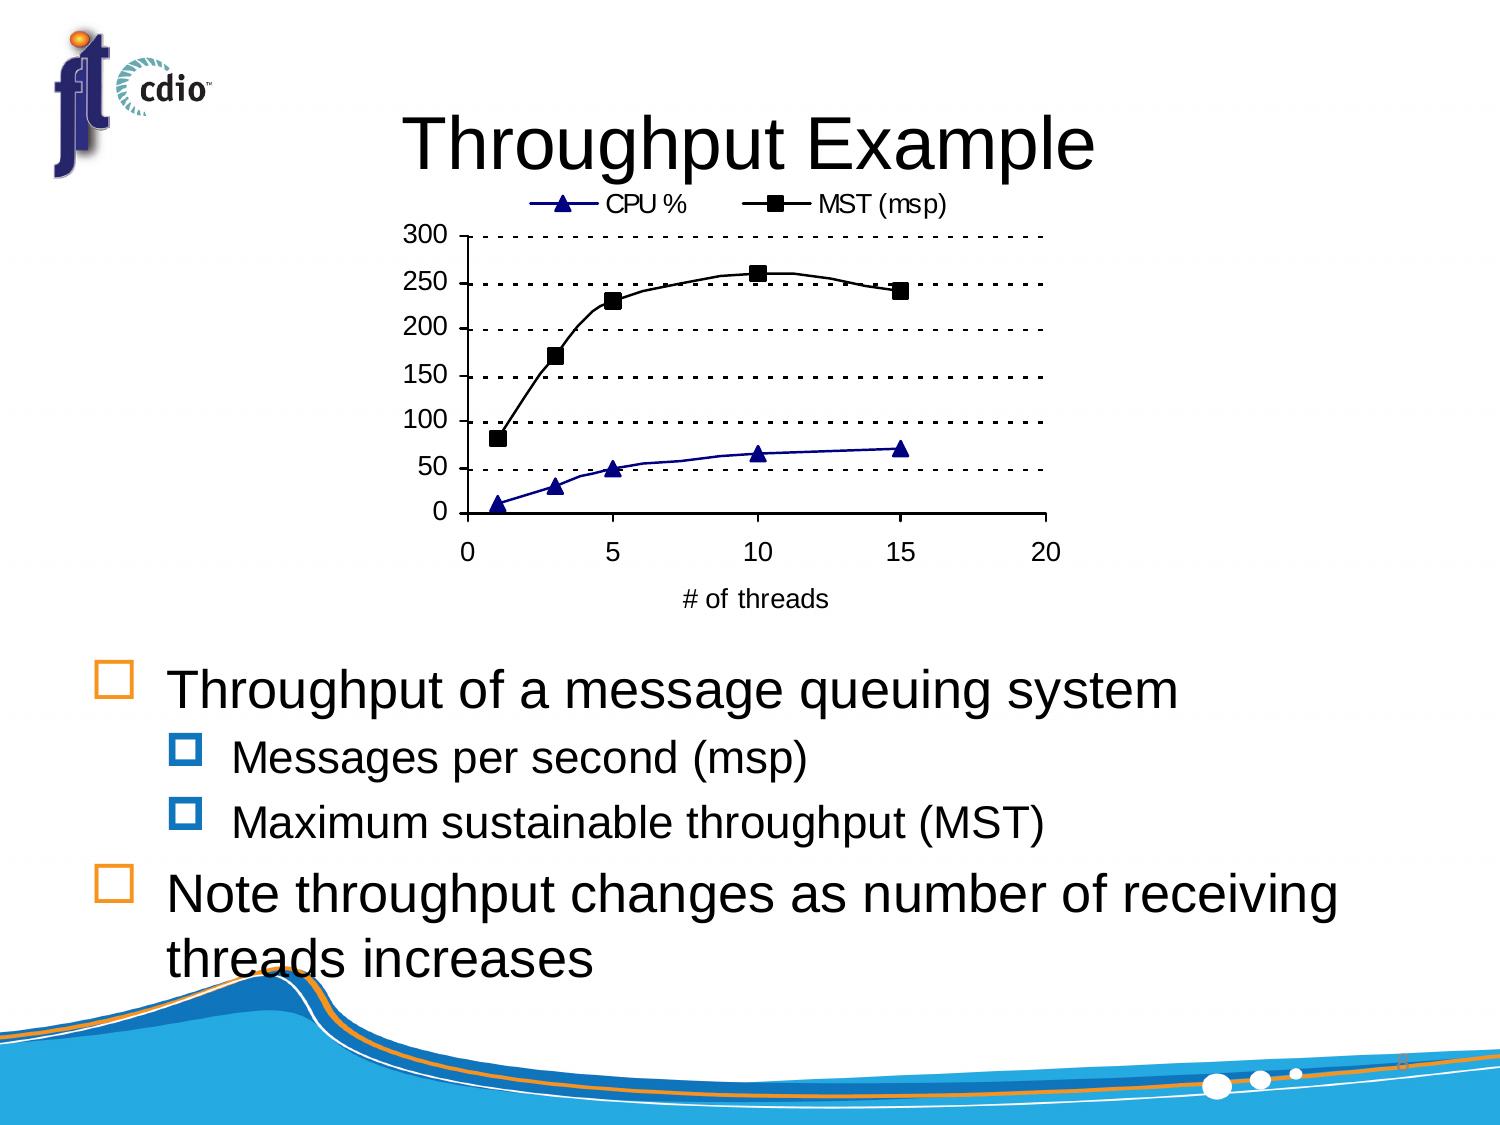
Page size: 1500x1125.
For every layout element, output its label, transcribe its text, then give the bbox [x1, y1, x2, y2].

slide_number 8 [1074, 1024, 1425, 1100]
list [359, 160, 1081, 642]
picture [0, 413, 1500, 1125]
picture [0, 0, 1500, 412]
list Throughput of a message queuing system Messages per second (msp) Maximum sustainable throughput (MST) Note throughput changes as number of receiving threads increases [75, 646, 1425, 1006]
title Throughput Example [75, 45, 1425, 233]
